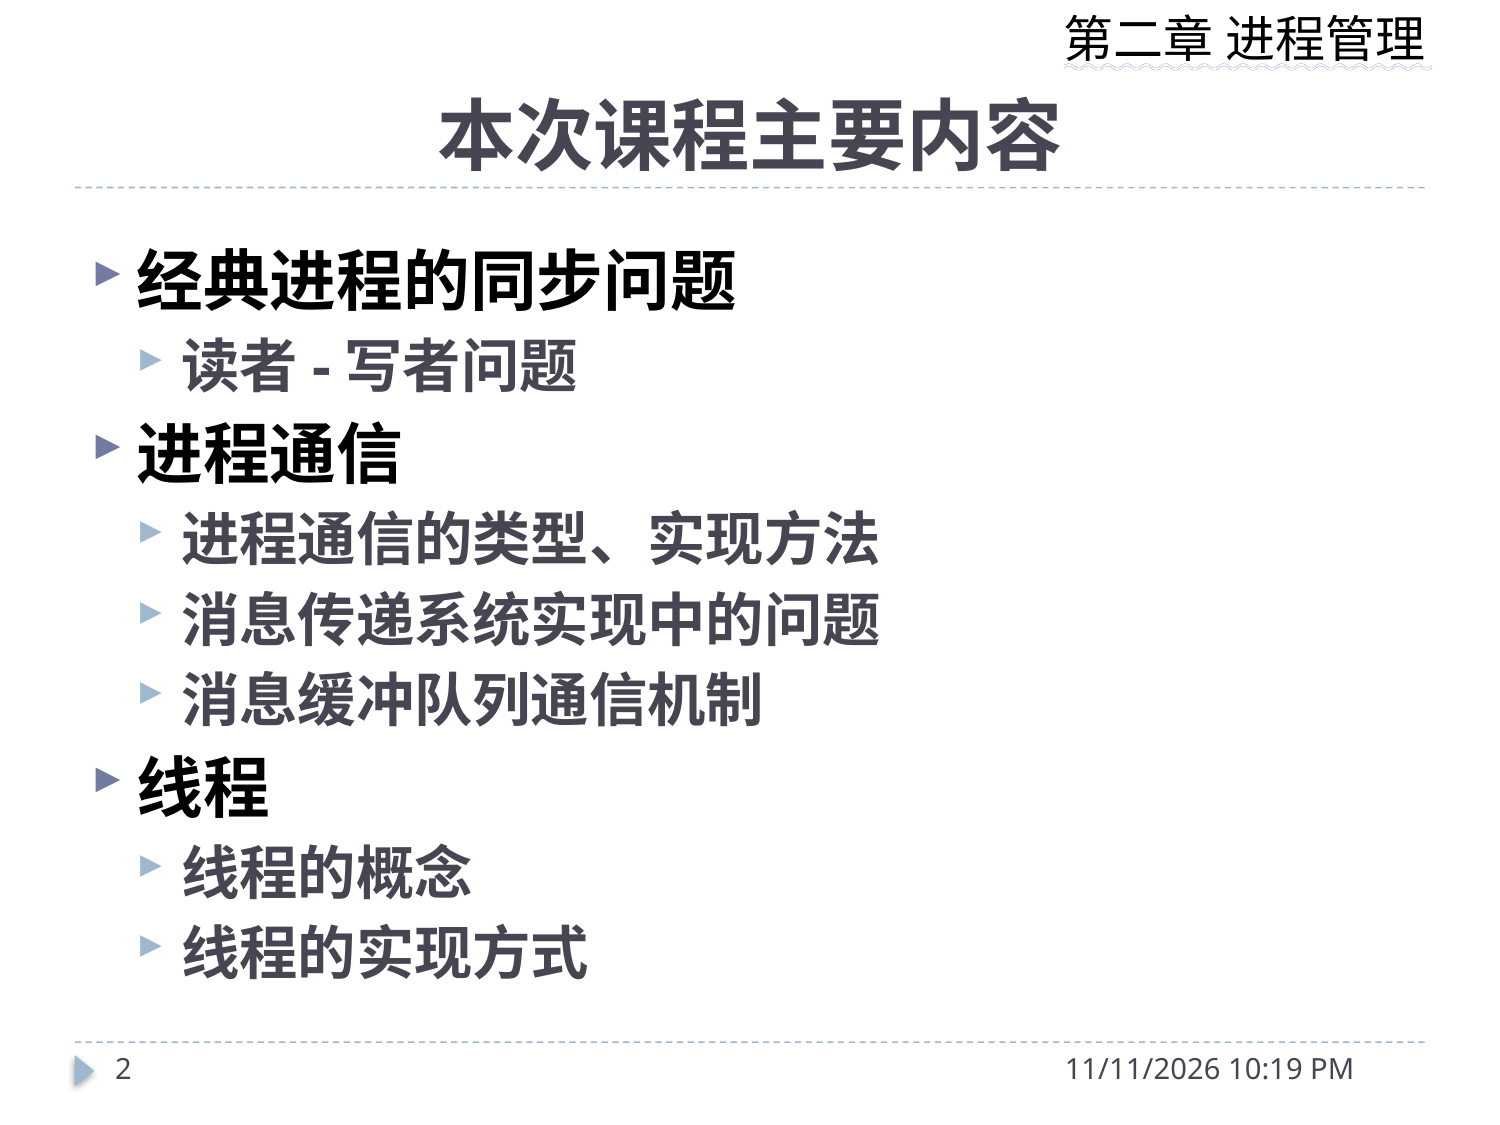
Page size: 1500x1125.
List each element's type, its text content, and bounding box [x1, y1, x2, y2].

title 本次课程主要内容 [75, 78, 1425, 188]
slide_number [1050, 1042, 1426, 1103]
list 经典进程的同步问题 读者-写者问题 进程通信 进程通信的类型、实现方法 消息传递系统实现中的问题 消息缓冲队列通信机制 线程 线程的概念 线程的实现方式 [76, 231, 1427, 1042]
slide_number 2 [100, 1042, 426, 1103]
